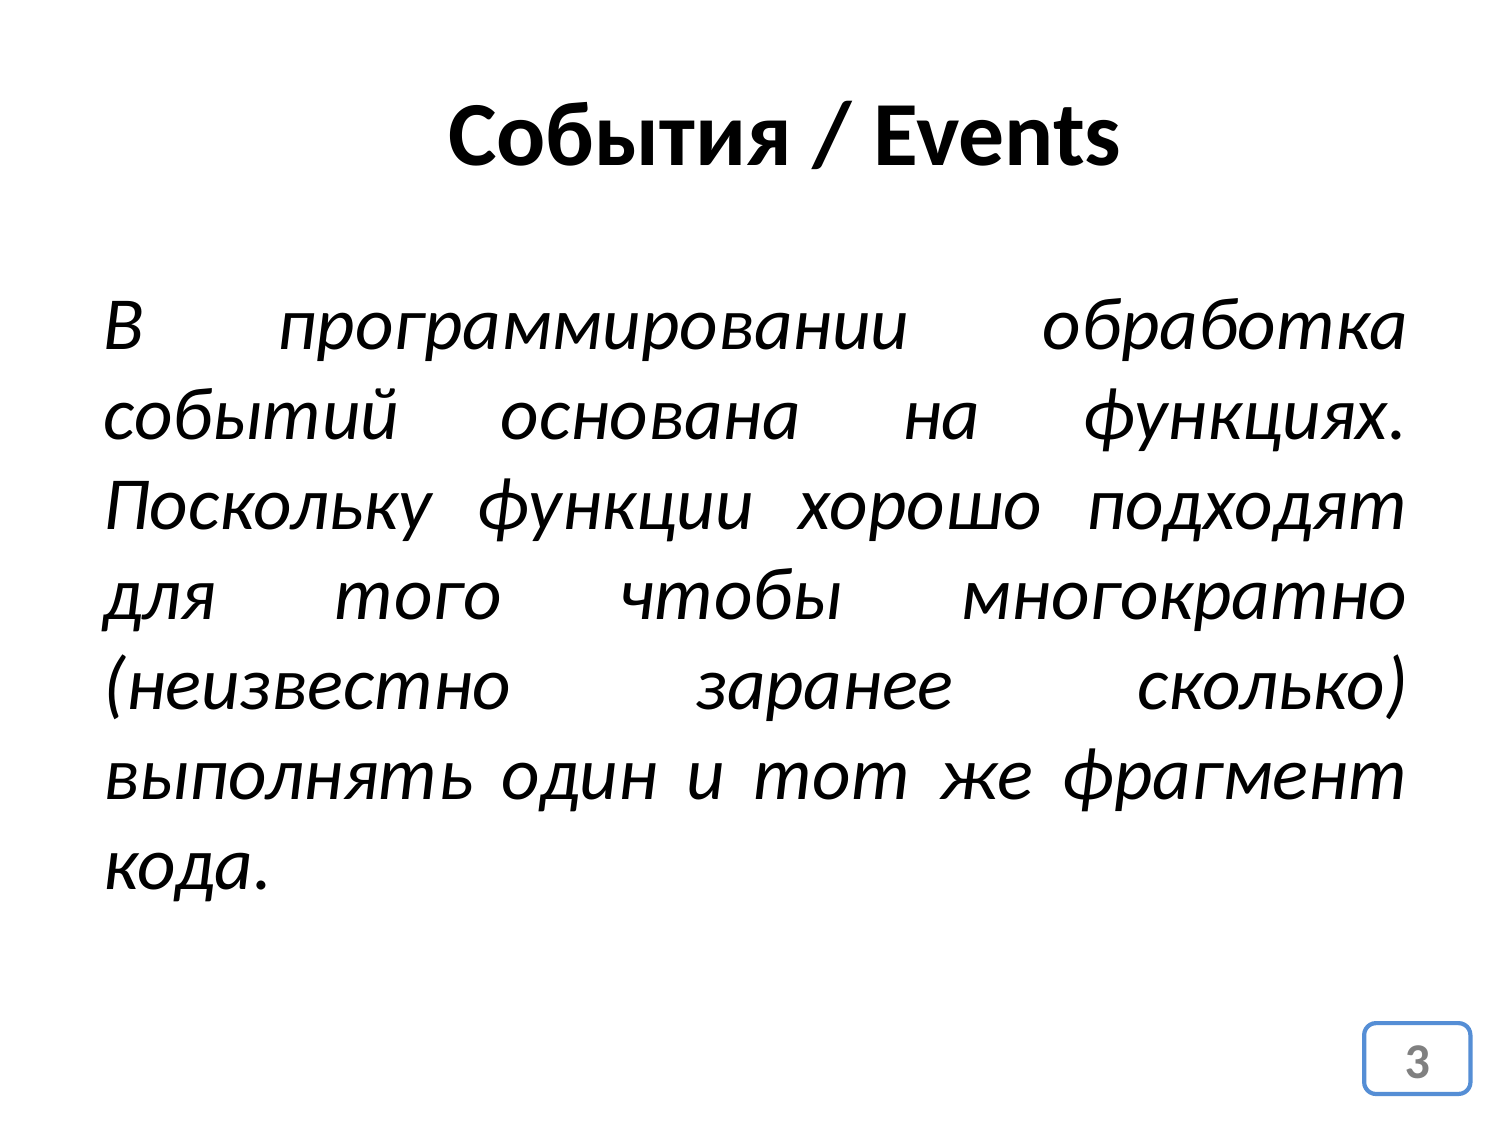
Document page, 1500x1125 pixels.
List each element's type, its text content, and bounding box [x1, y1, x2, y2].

text_box События / Events [433, 66, 1137, 191]
text_box 3 [1362, 1021, 1473, 1097]
text_box В программировании обработка событий основана на функциях. Поскольку функции хорошо подходят для того чтобы многократно (неизвестно заранее сколько) выполнять один и тот же фрагмент кода. [88, 267, 1424, 912]
